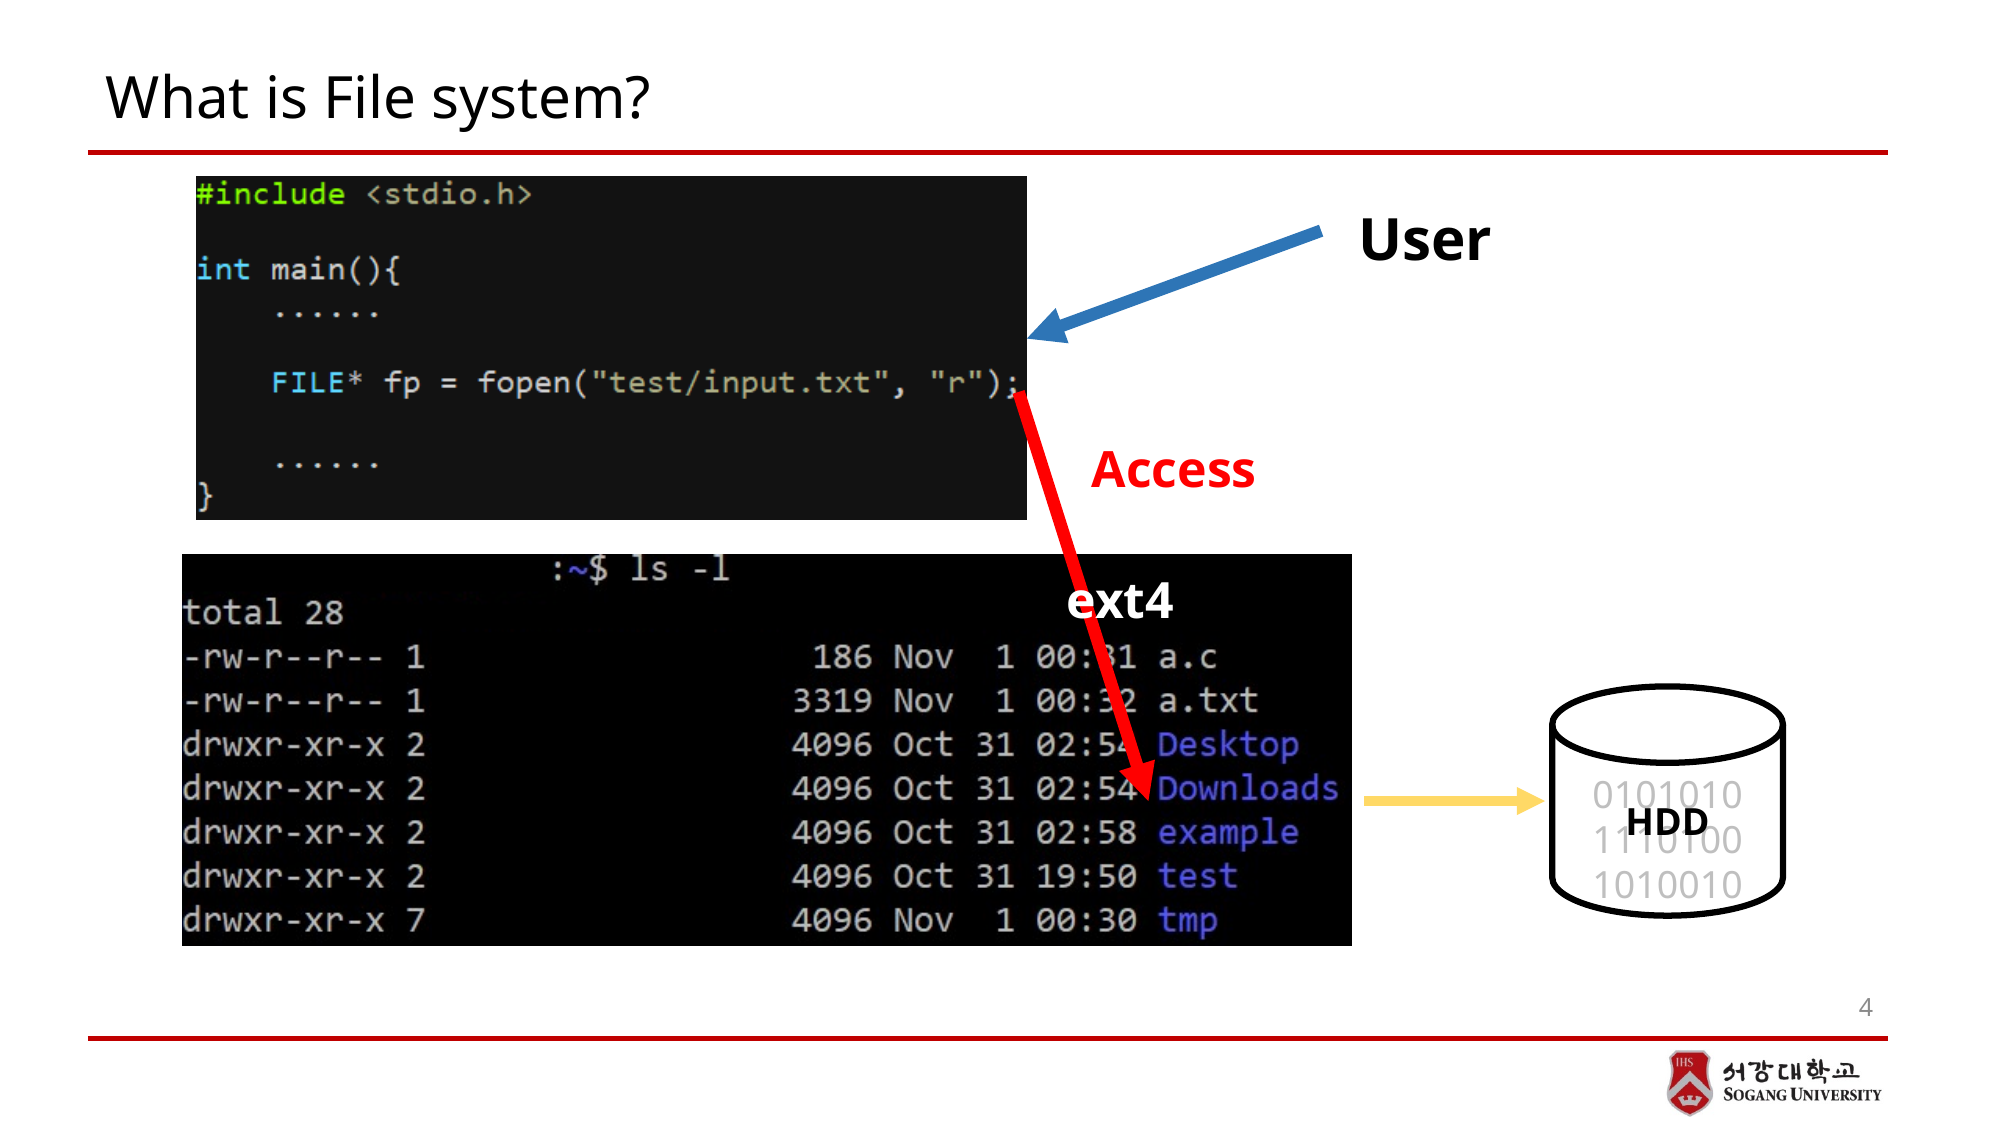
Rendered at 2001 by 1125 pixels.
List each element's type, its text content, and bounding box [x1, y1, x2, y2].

text_box 010101011101001010010 [1577, 903, 1618, 914]
text_box HDD [1551, 685, 1785, 917]
text_box 010101011101001010010 [1717, 903, 1758, 914]
text_box Access [1149, 429, 1297, 505]
text_box User [1319, 194, 1532, 280]
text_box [1026, 230, 1322, 339]
picture [1659, 1049, 1888, 1117]
picture [196, 176, 1027, 520]
title What is File system? [91, 61, 1817, 141]
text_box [1018, 391, 1149, 801]
picture [182, 554, 1352, 946]
slide_number 4 [1809, 978, 1888, 1039]
